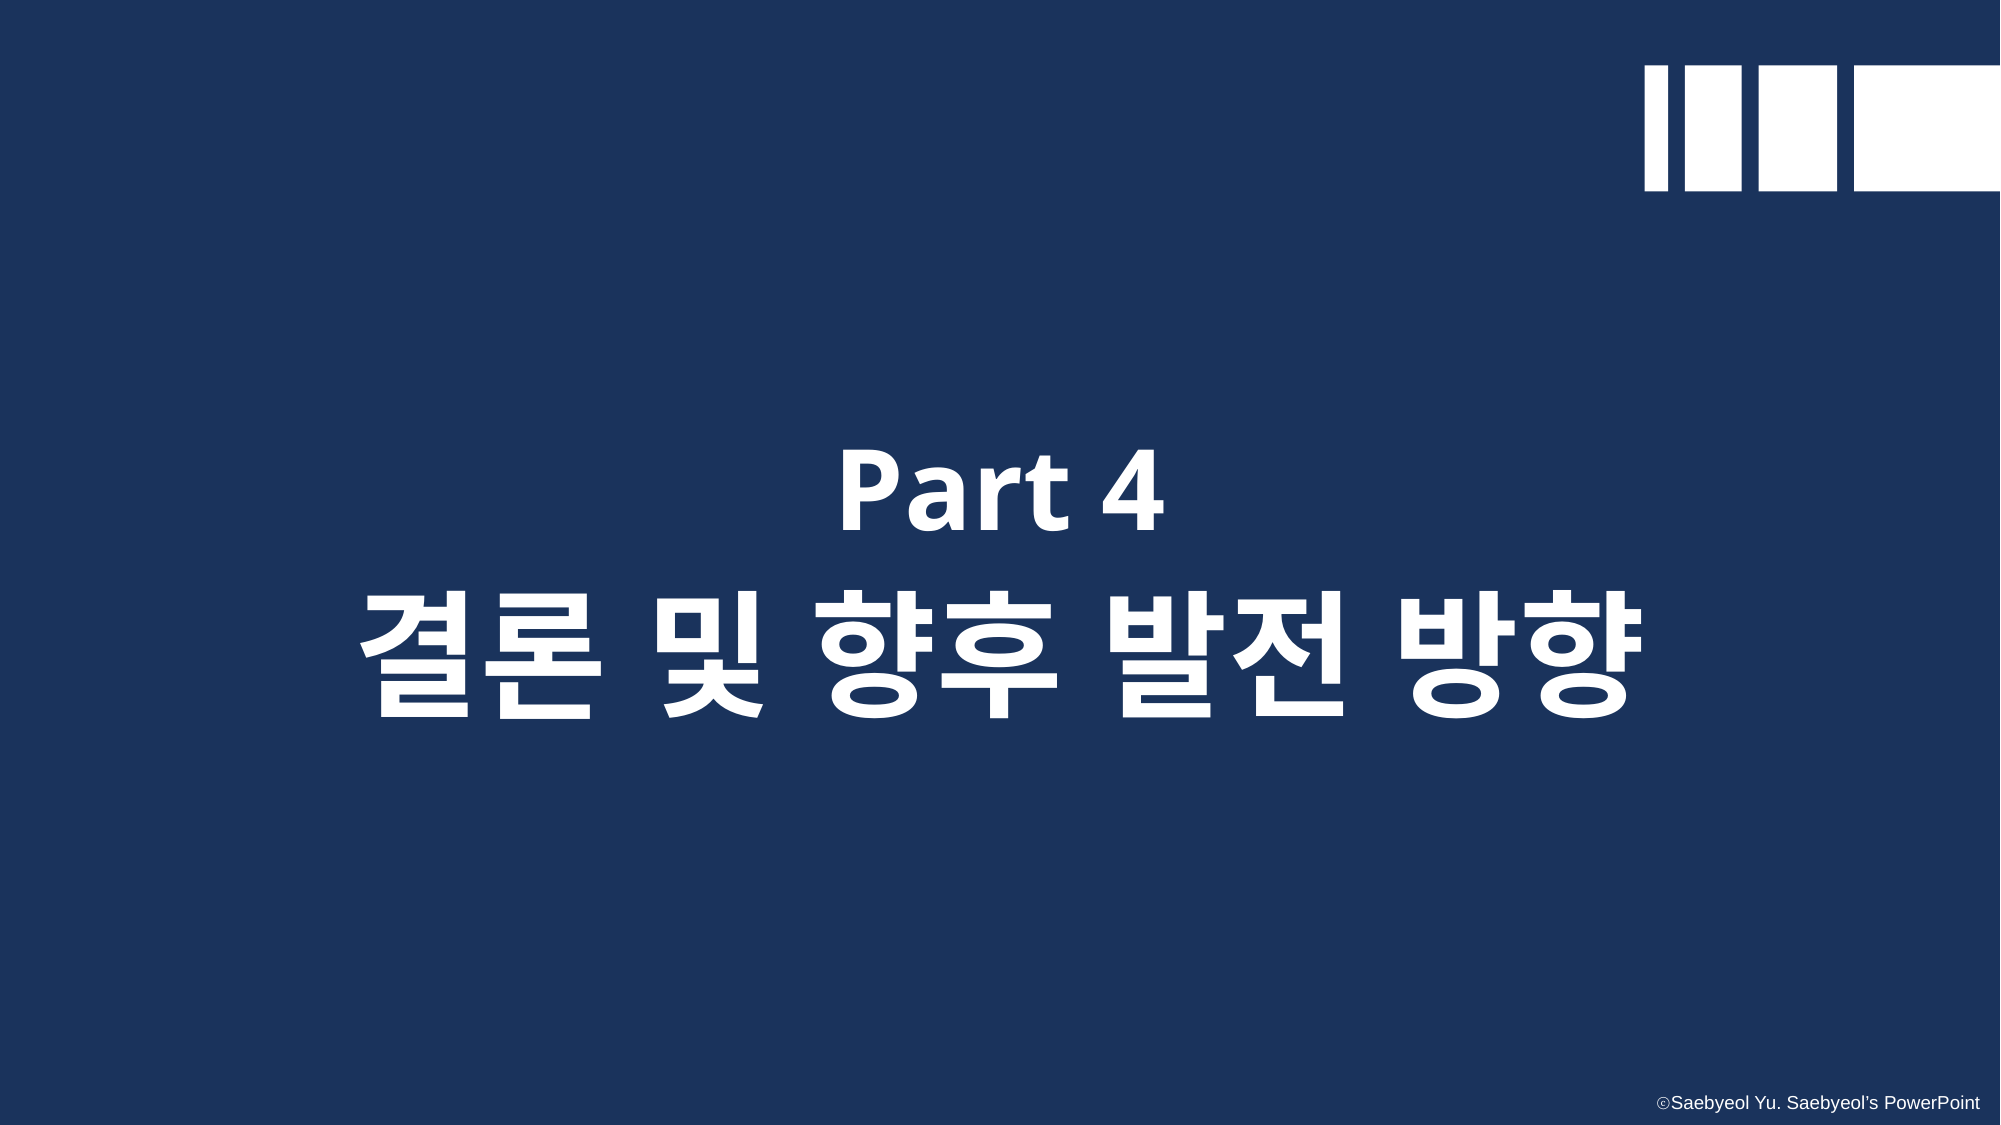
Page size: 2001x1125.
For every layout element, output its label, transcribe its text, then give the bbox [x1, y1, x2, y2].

text_box 결론 및 향후 발전 방향 [338, 561, 1661, 742]
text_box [1644, 65, 2000, 192]
text_box Part 4 [819, 410, 1181, 561]
